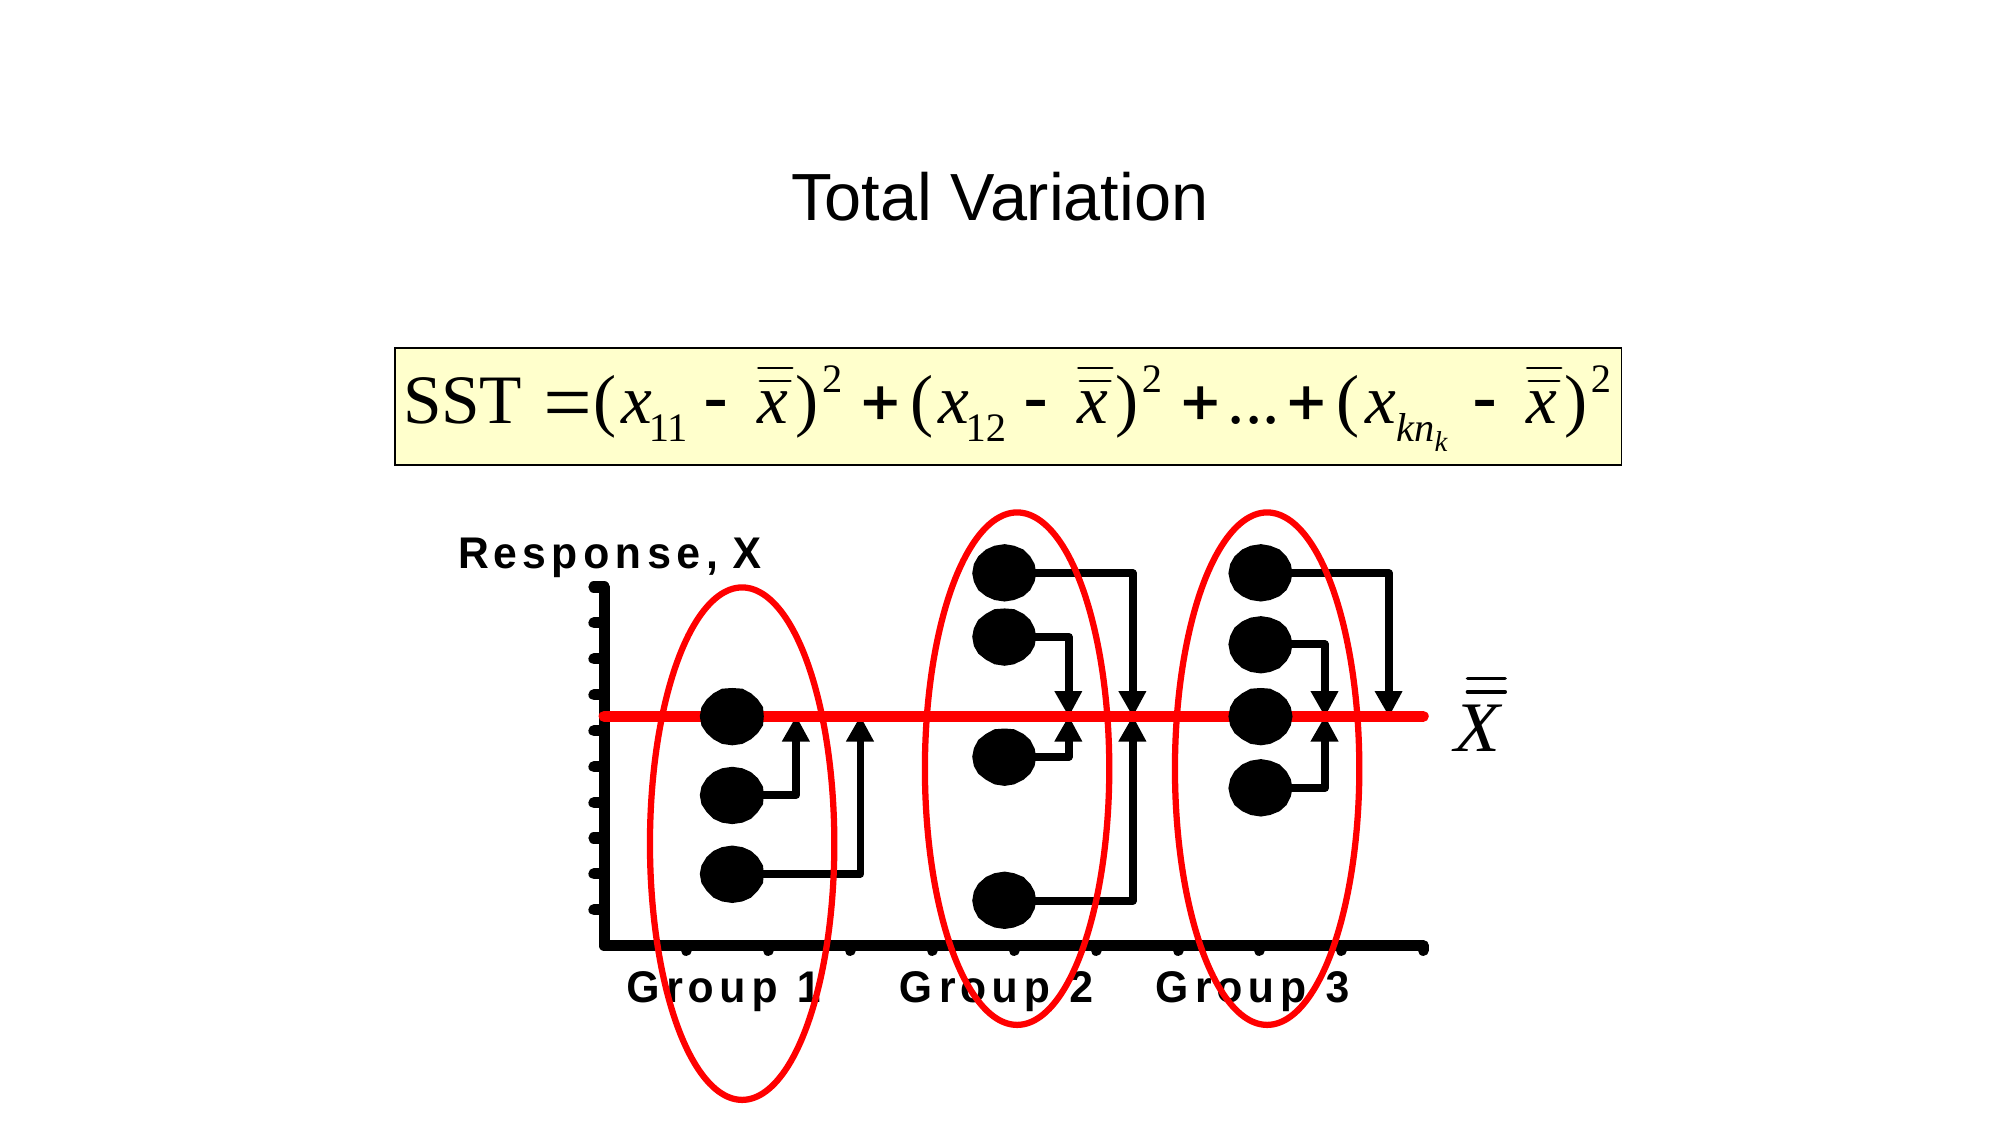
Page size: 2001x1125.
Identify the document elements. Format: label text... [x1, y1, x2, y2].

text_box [411, 513, 1485, 1017]
title Total Variation [150, 99, 1850, 288]
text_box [1437, 662, 1526, 764]
text_box [677, 1026, 807, 1100]
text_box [395, 348, 1622, 465]
